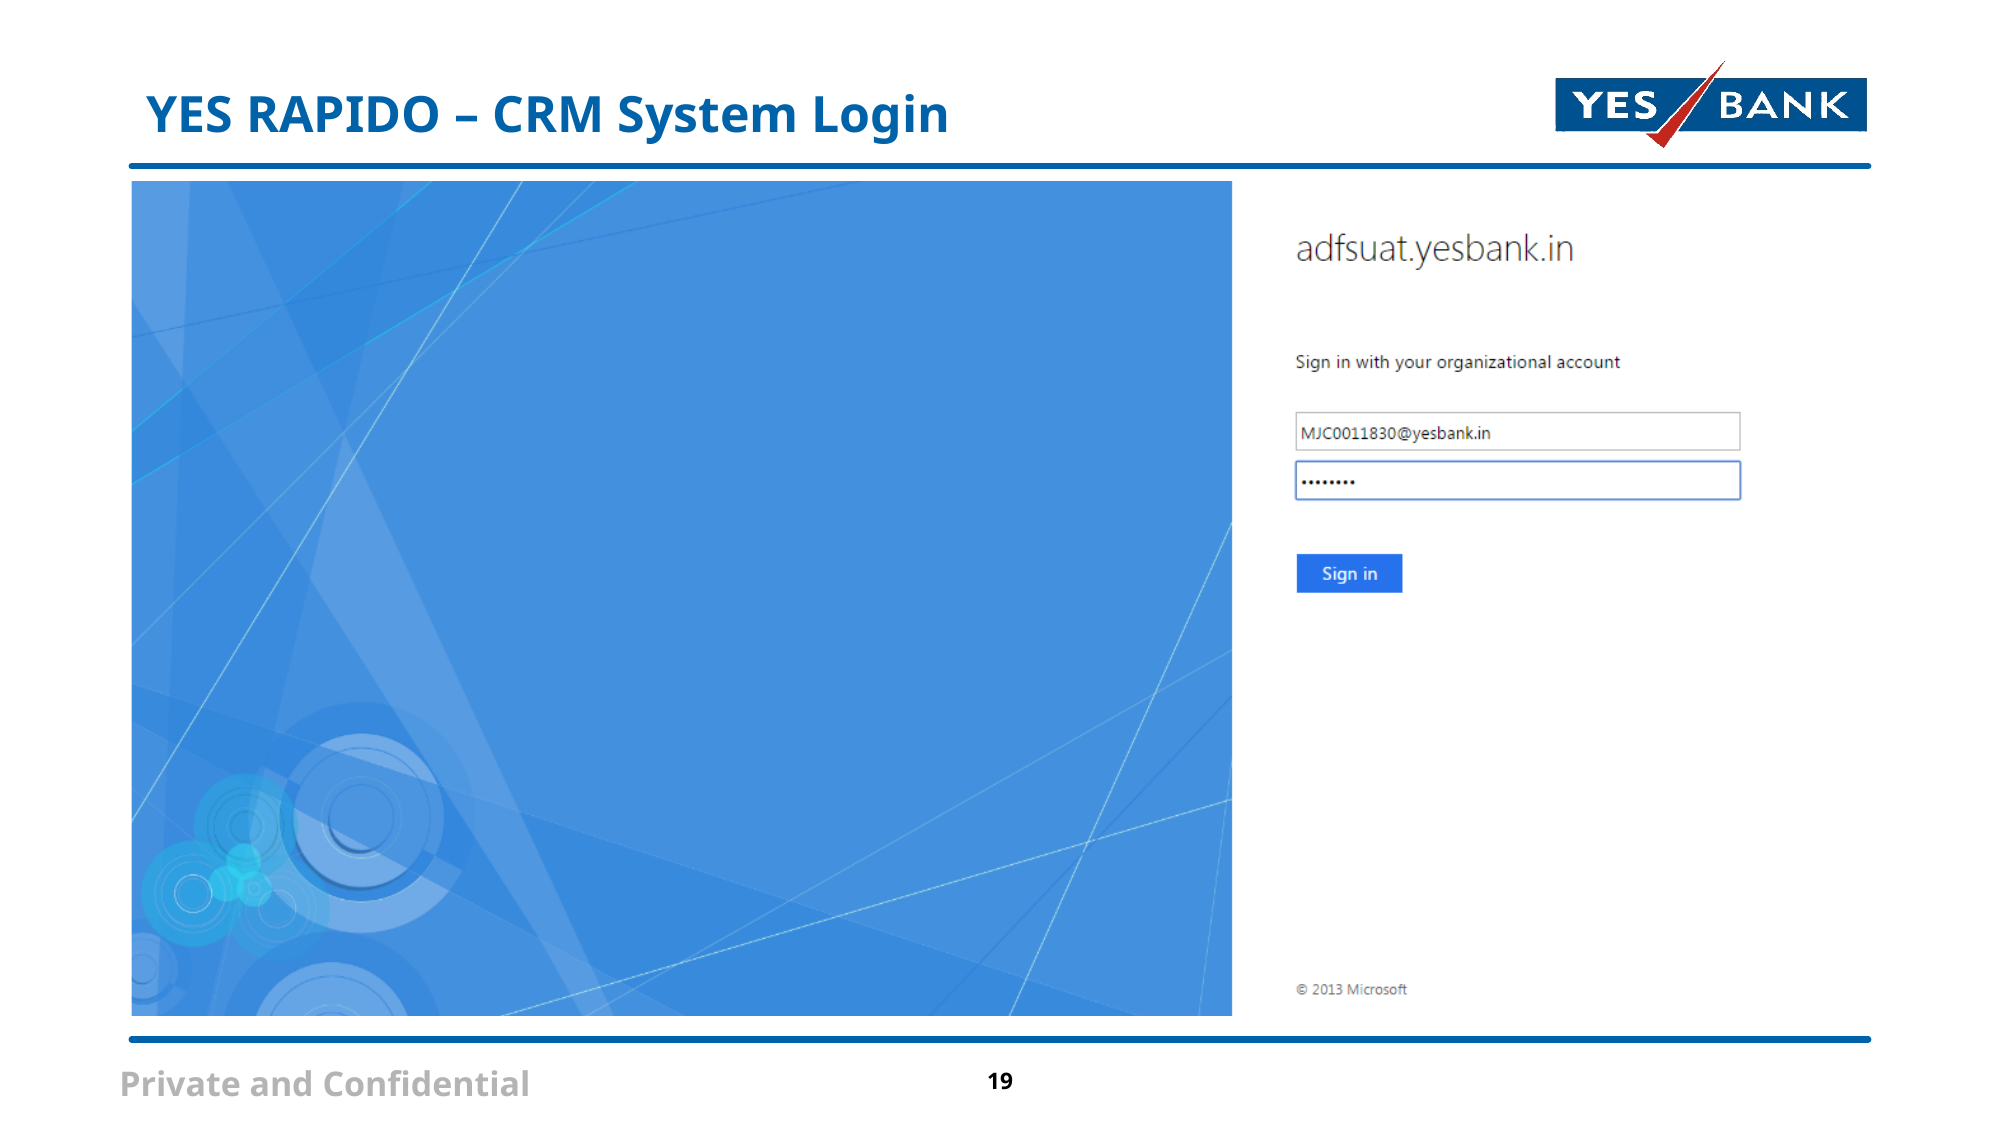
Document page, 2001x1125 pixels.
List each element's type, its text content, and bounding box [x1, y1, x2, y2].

picture [131, 181, 1868, 1016]
title YES RAPIDO – CRM System Login [131, 80, 1525, 151]
slide_number 19 [774, 1052, 1225, 1113]
picture [1553, 56, 1869, 151]
